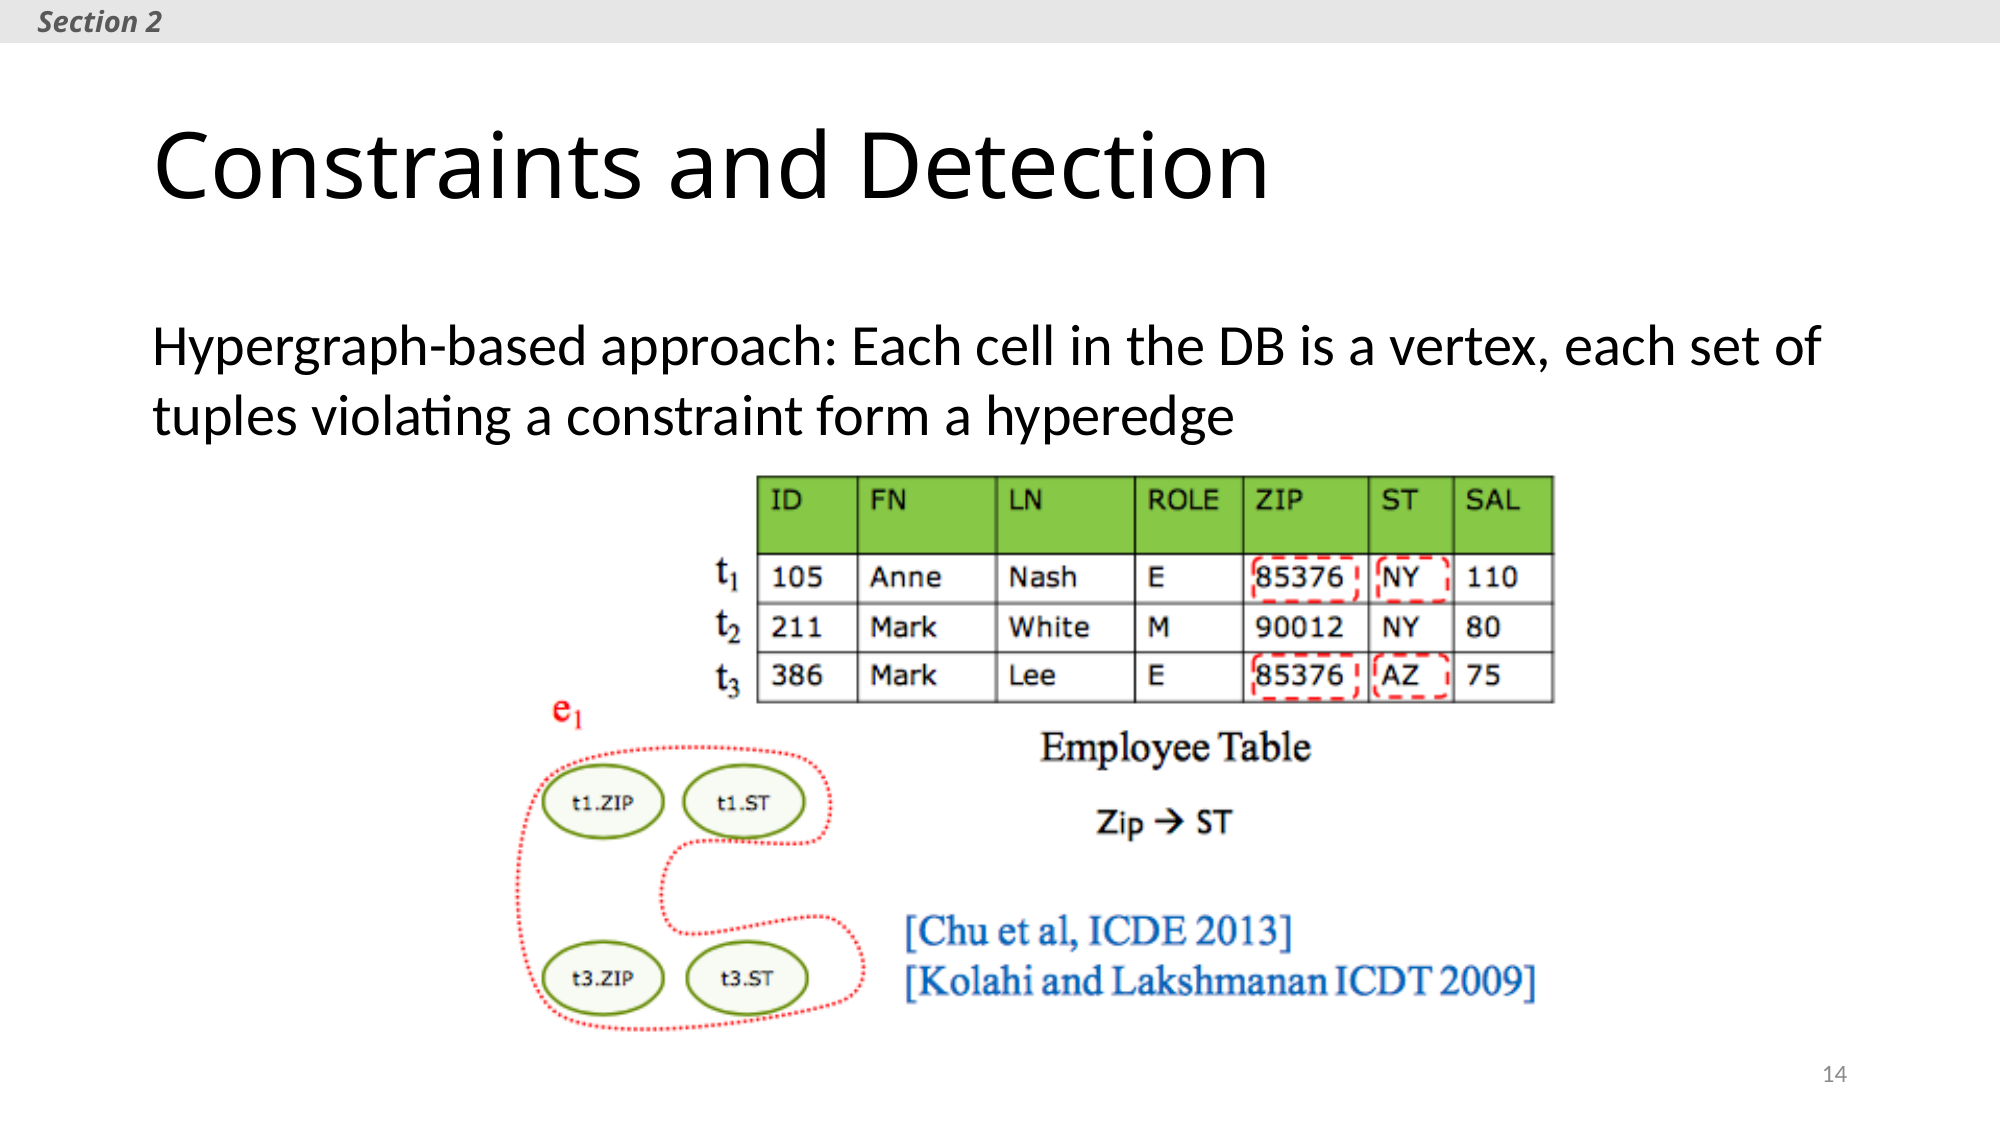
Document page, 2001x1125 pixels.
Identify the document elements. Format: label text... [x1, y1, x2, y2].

list Hypergraph-based approach: Each cell in the DB is a vertex, each set of tuples violating a constraint form a hyperedge [137, 299, 1863, 1014]
picture [438, 472, 1562, 1036]
title Constraints and Detection [137, 59, 1863, 278]
slide_number 14 [1412, 1042, 1863, 1103]
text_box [0, 0, 2000, 47]
